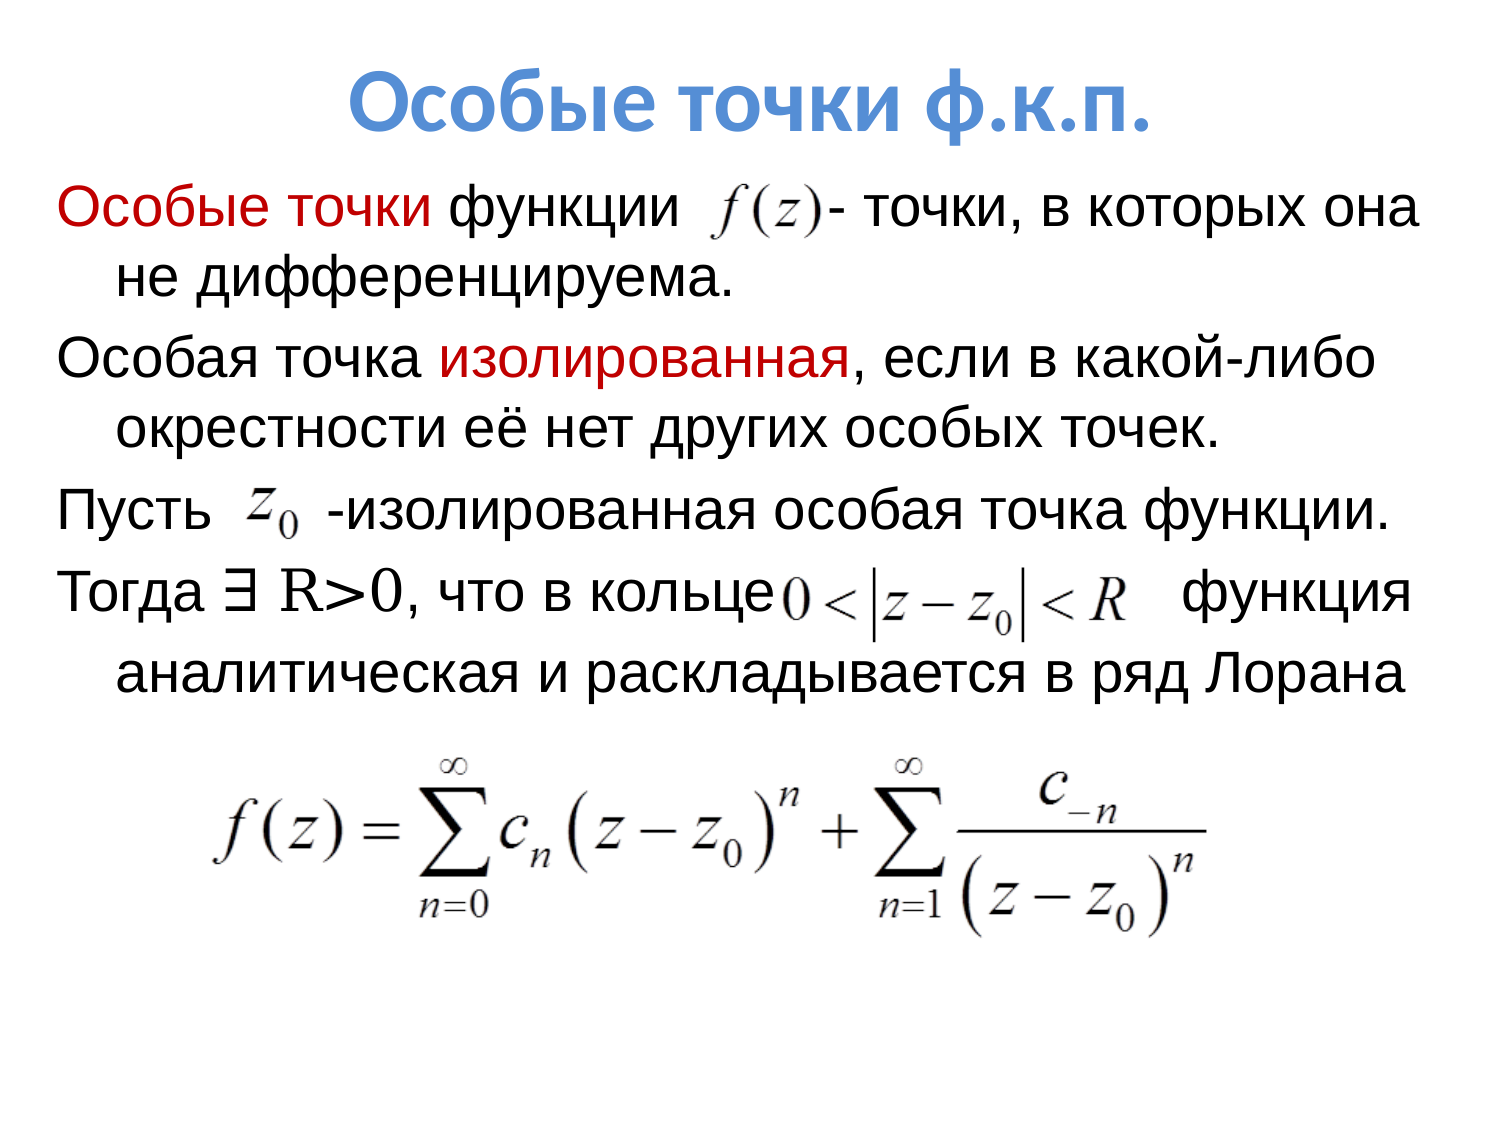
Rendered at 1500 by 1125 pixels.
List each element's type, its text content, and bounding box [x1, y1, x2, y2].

picture [206, 739, 1210, 947]
title Особые точки ф.к.п. [76, 30, 1427, 159]
picture [778, 562, 1136, 648]
picture [706, 179, 828, 246]
picture [241, 457, 305, 547]
list Особые точки функции - точки, в которых она не дифференцируема. Особая точка изолированная, если в какой-либо окрестности её нет других особых точек. Пусть -изолированная особая точка функции. Тогда ∃ R>0, что в кольце функция аналитическая и раскладывается в ряд Лорана [41, 160, 1447, 1047]
